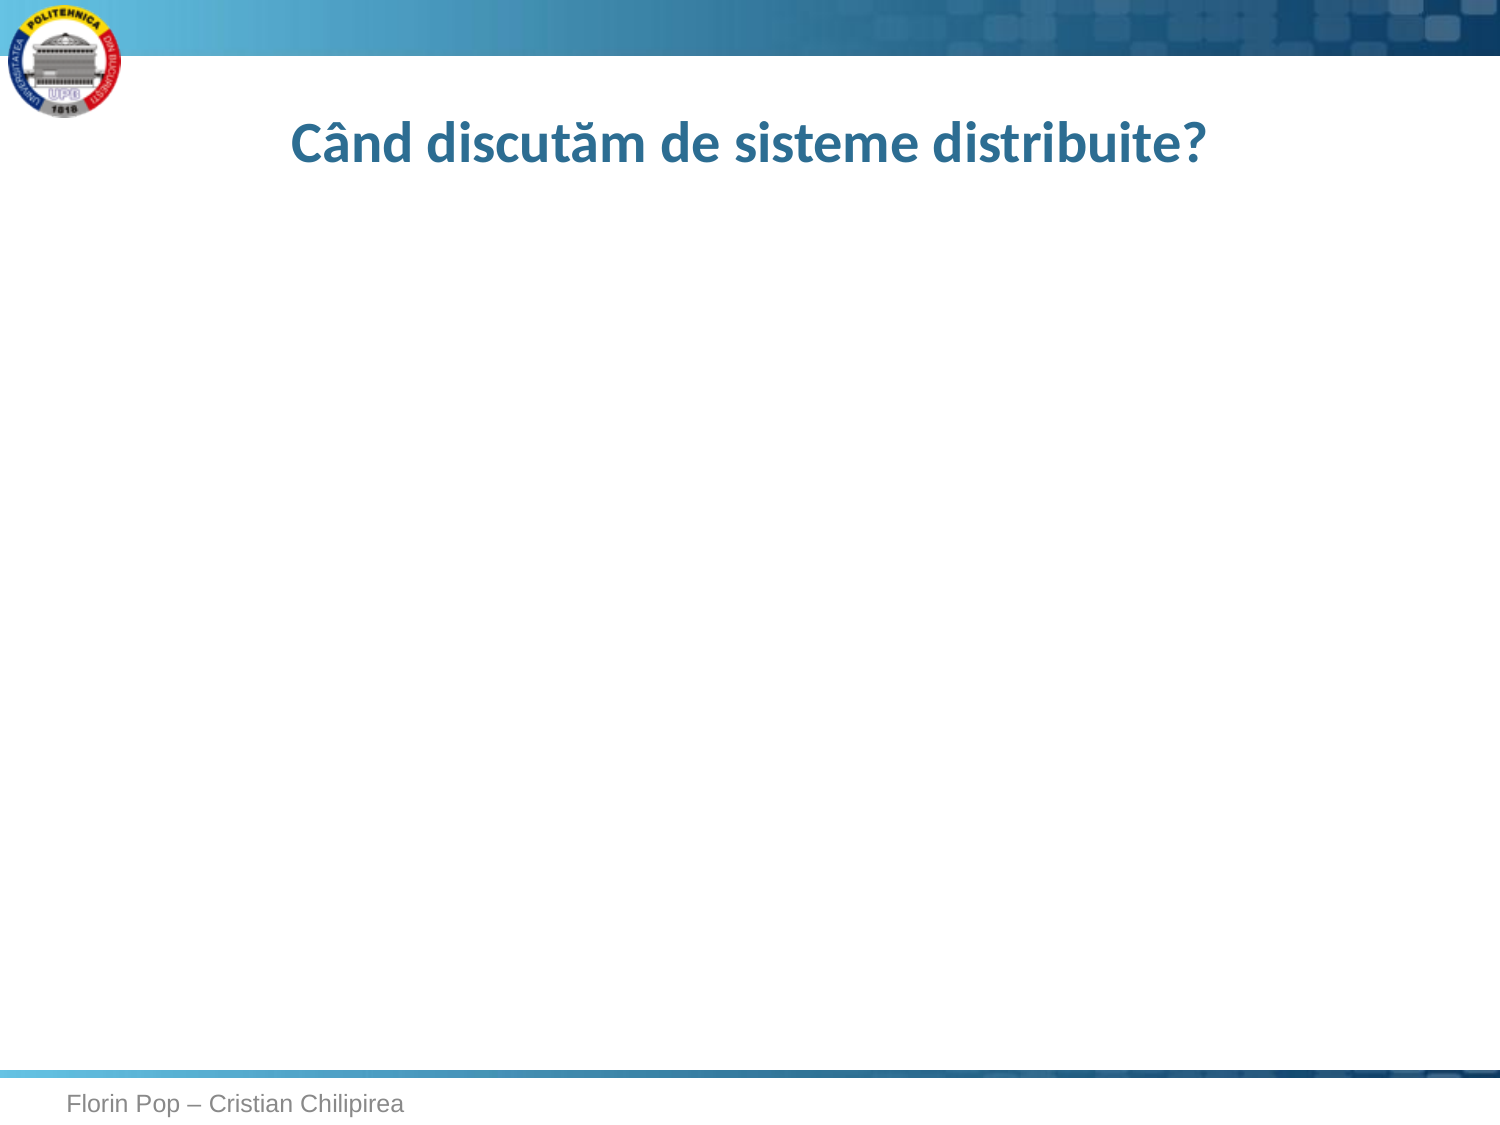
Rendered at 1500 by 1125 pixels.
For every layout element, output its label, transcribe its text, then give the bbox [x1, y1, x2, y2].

picture [0, 1070, 1500, 1078]
title Când discutăm de sisteme distribuite? [51, 102, 1449, 178]
picture [0, 0, 1500, 118]
footer Florin Pop – Cristian Chilipirea [51, 1083, 1157, 1125]
